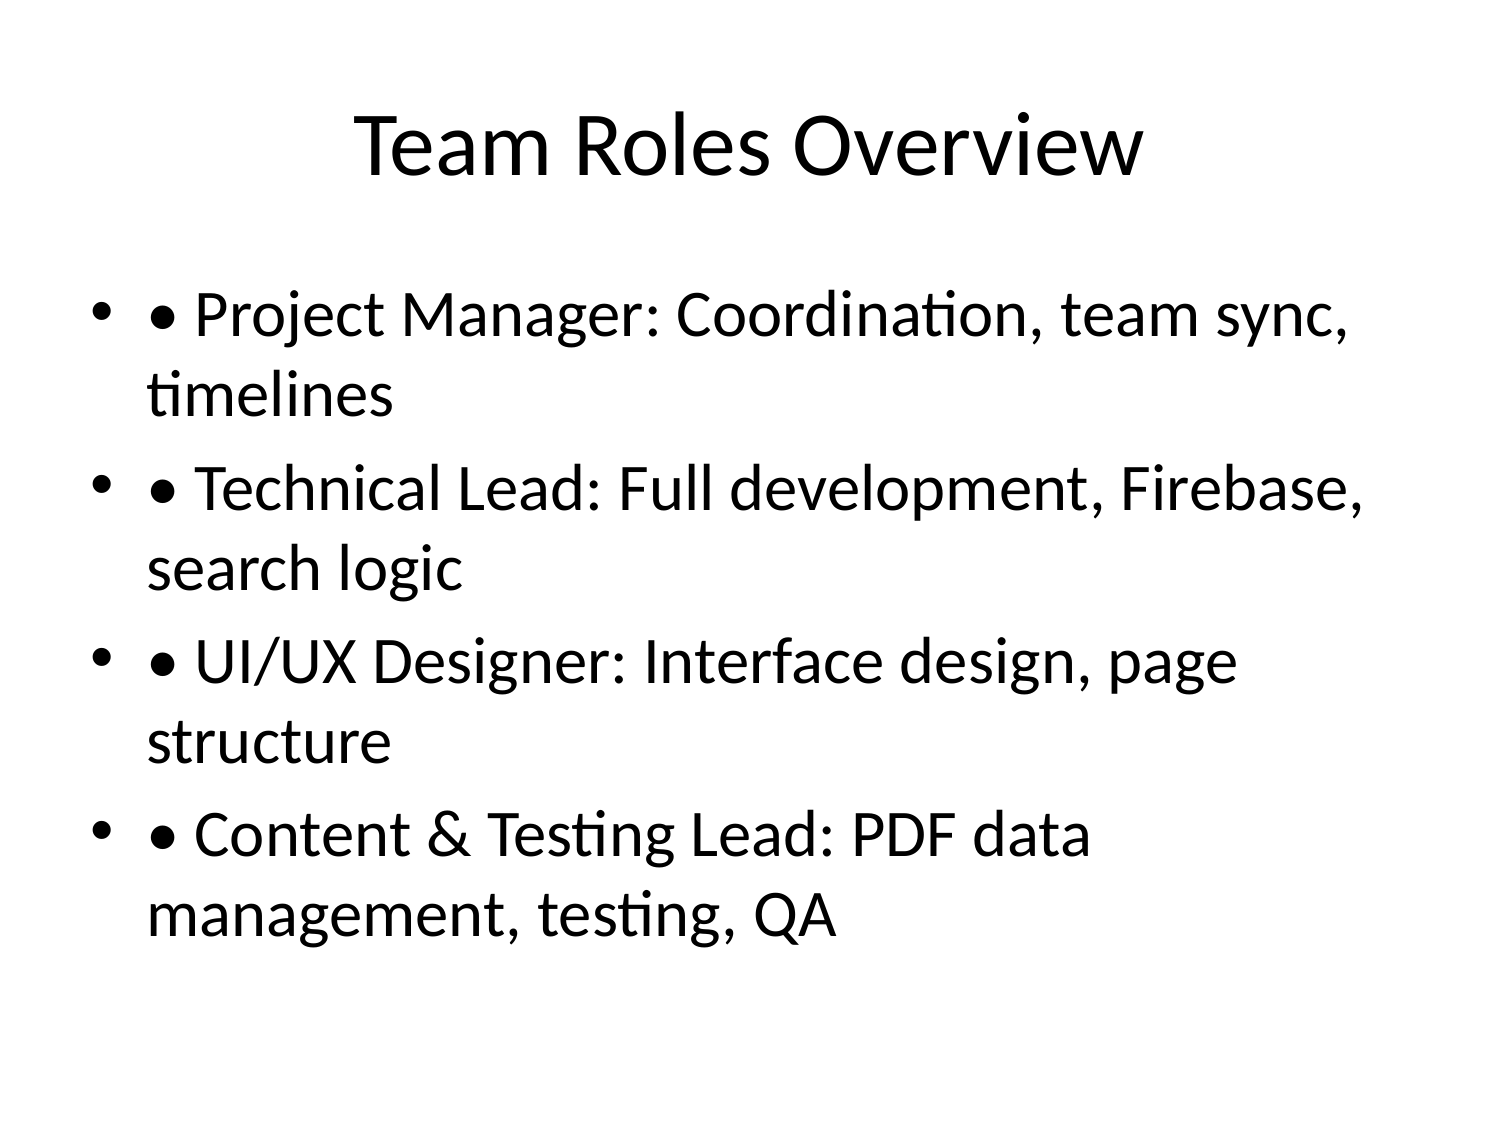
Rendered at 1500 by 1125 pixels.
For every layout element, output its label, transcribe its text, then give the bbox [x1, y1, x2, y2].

list • Project Manager: Coordination, team sync, timelines • Technical Lead: Full development, Firebase, search logic • UI/UX Designer: Interface design, page structure • Content & Testing Lead: PDF data management, testing, QA [75, 262, 1425, 1005]
title Team Roles Overview [75, 45, 1425, 233]
